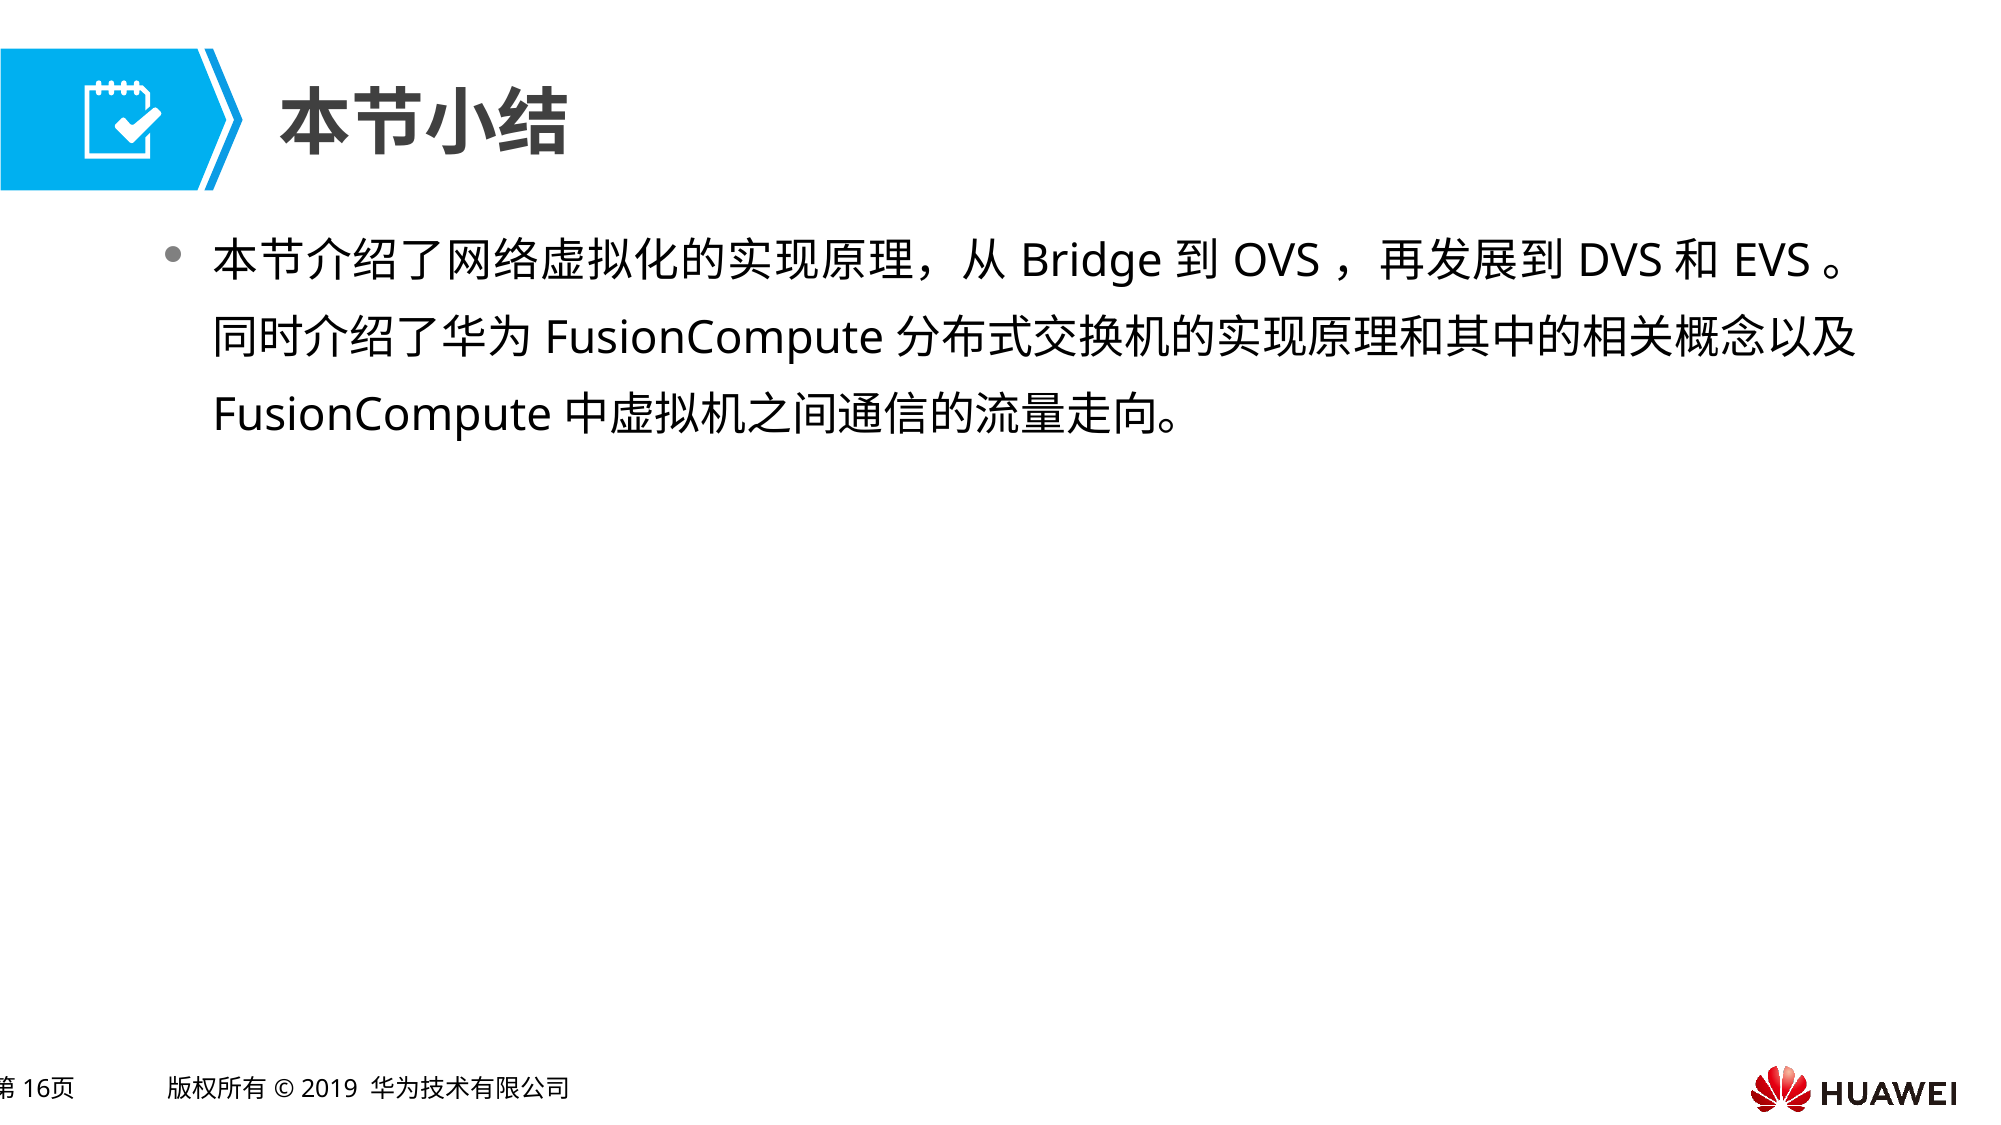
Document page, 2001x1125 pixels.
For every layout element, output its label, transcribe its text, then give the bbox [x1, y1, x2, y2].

picture [1751, 1066, 1956, 1112]
list 本节介绍了网络虚拟化的实现原理，从Bridge到OVS，再发展到DVS和EVS。同时介绍了华为FusionCompute分布式交换机的实现原理和其中的相关概念以及FusionCompute中虚拟机之间通信的流量走向。 [149, 202, 1883, 971]
